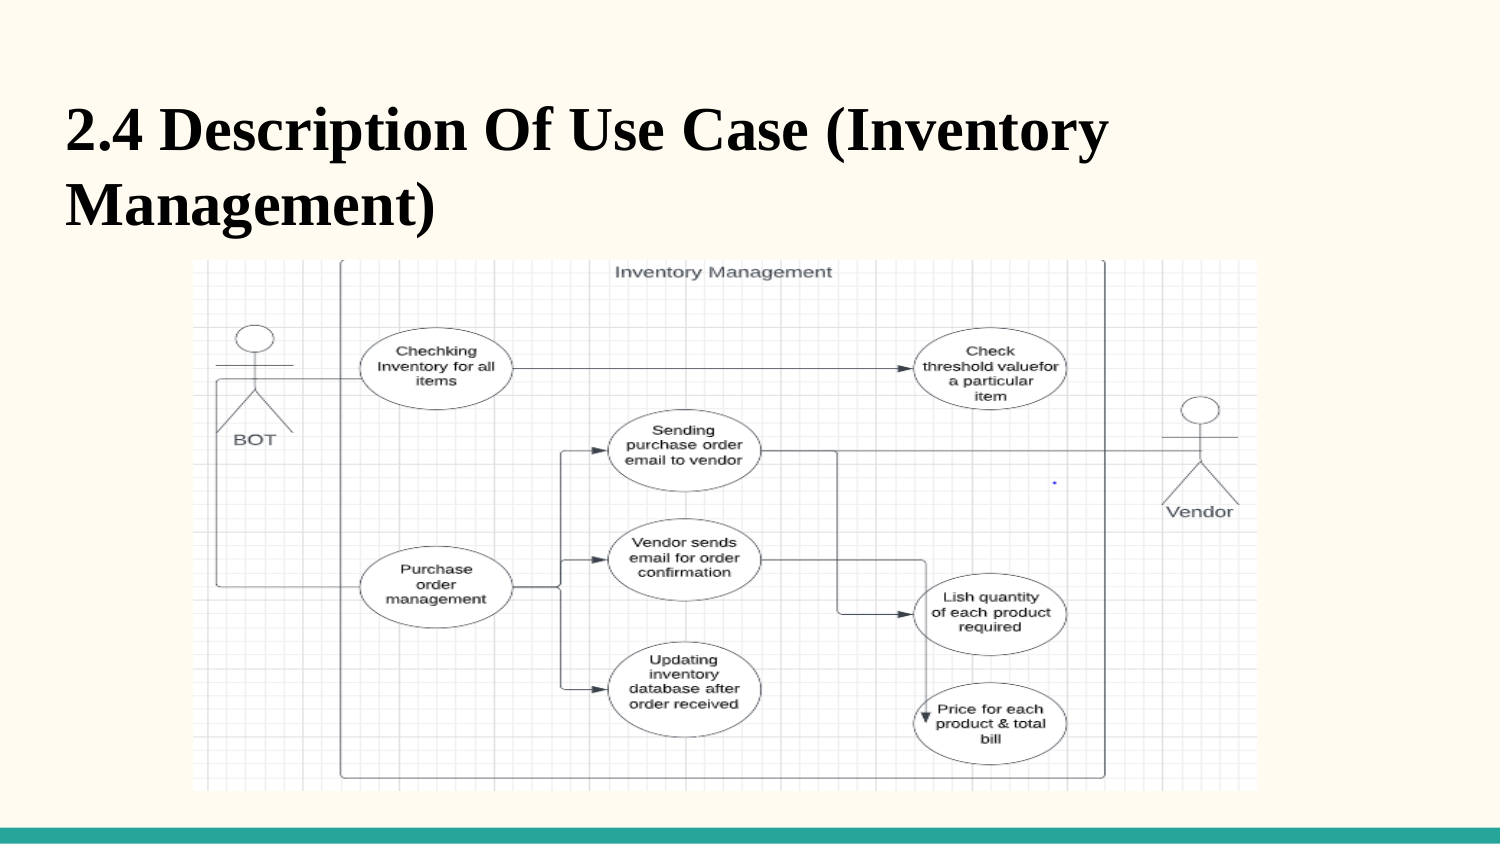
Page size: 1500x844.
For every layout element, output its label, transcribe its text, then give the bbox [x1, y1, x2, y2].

picture [193, 260, 1257, 792]
text_box [51, 192, 1449, 750]
text_box 2.4 Description Of Use Case (Inventory Management) [51, 72, 1449, 174]
